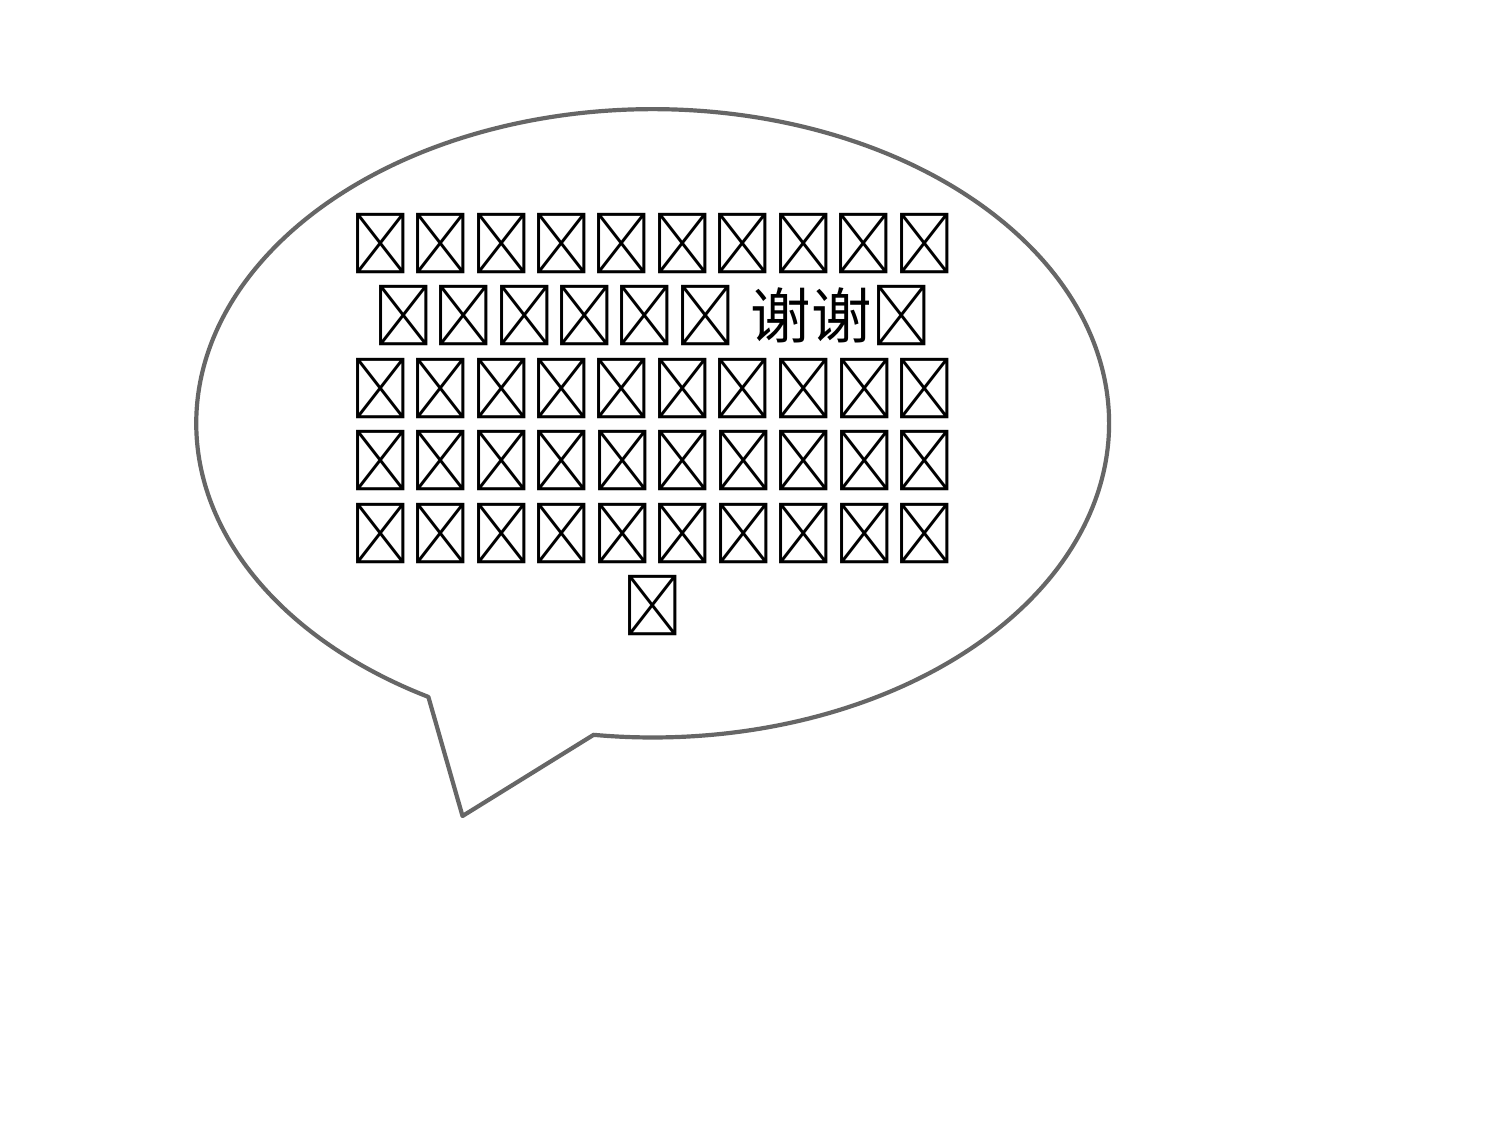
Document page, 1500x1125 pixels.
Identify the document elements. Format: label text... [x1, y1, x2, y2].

text_box 🌸🌸🌸🌸🌸🌸🌸🌸🌸🌸🌸🌸🌸🌸🌸🌸谢谢🌸🌸🌸🌸🌸🌸🌸🌸🍀🍀🍀🍀🍀🍀🍀🍀🍀🍀🍀🍀🍀🍀🍀🍀🍀🍀🍀🍀🍀🍀🍀🍀 [196, 109, 1110, 817]
